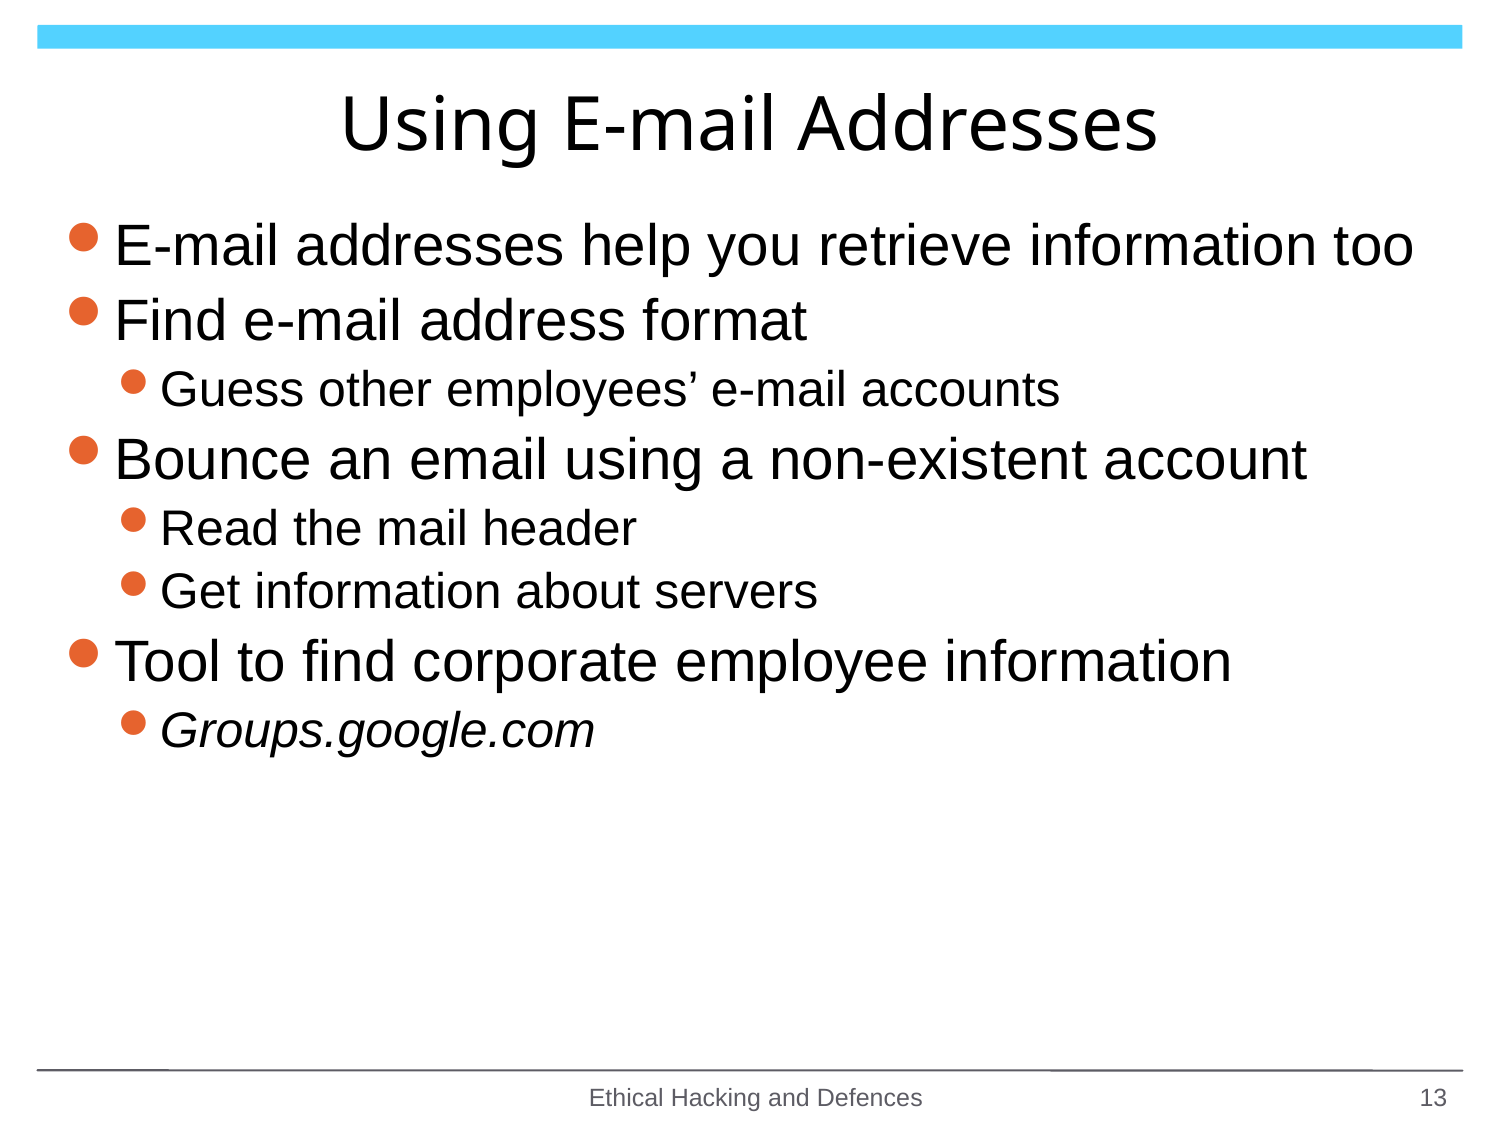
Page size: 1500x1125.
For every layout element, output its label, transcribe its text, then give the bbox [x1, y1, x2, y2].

list E-mail addresses help you retrieve information too Find e-mail address format Guess other employees’ e-mail accounts Bounce an email using a non-existent account Read the mail header Get information about servers Tool to find corporate employee information Groups.google.com [50, 208, 1450, 1050]
footer Ethical Hacking and Defences [474, 1069, 1038, 1123]
title Using E-mail Addresses [50, 45, 1450, 197]
slide_number 13 [1112, 1069, 1463, 1123]
